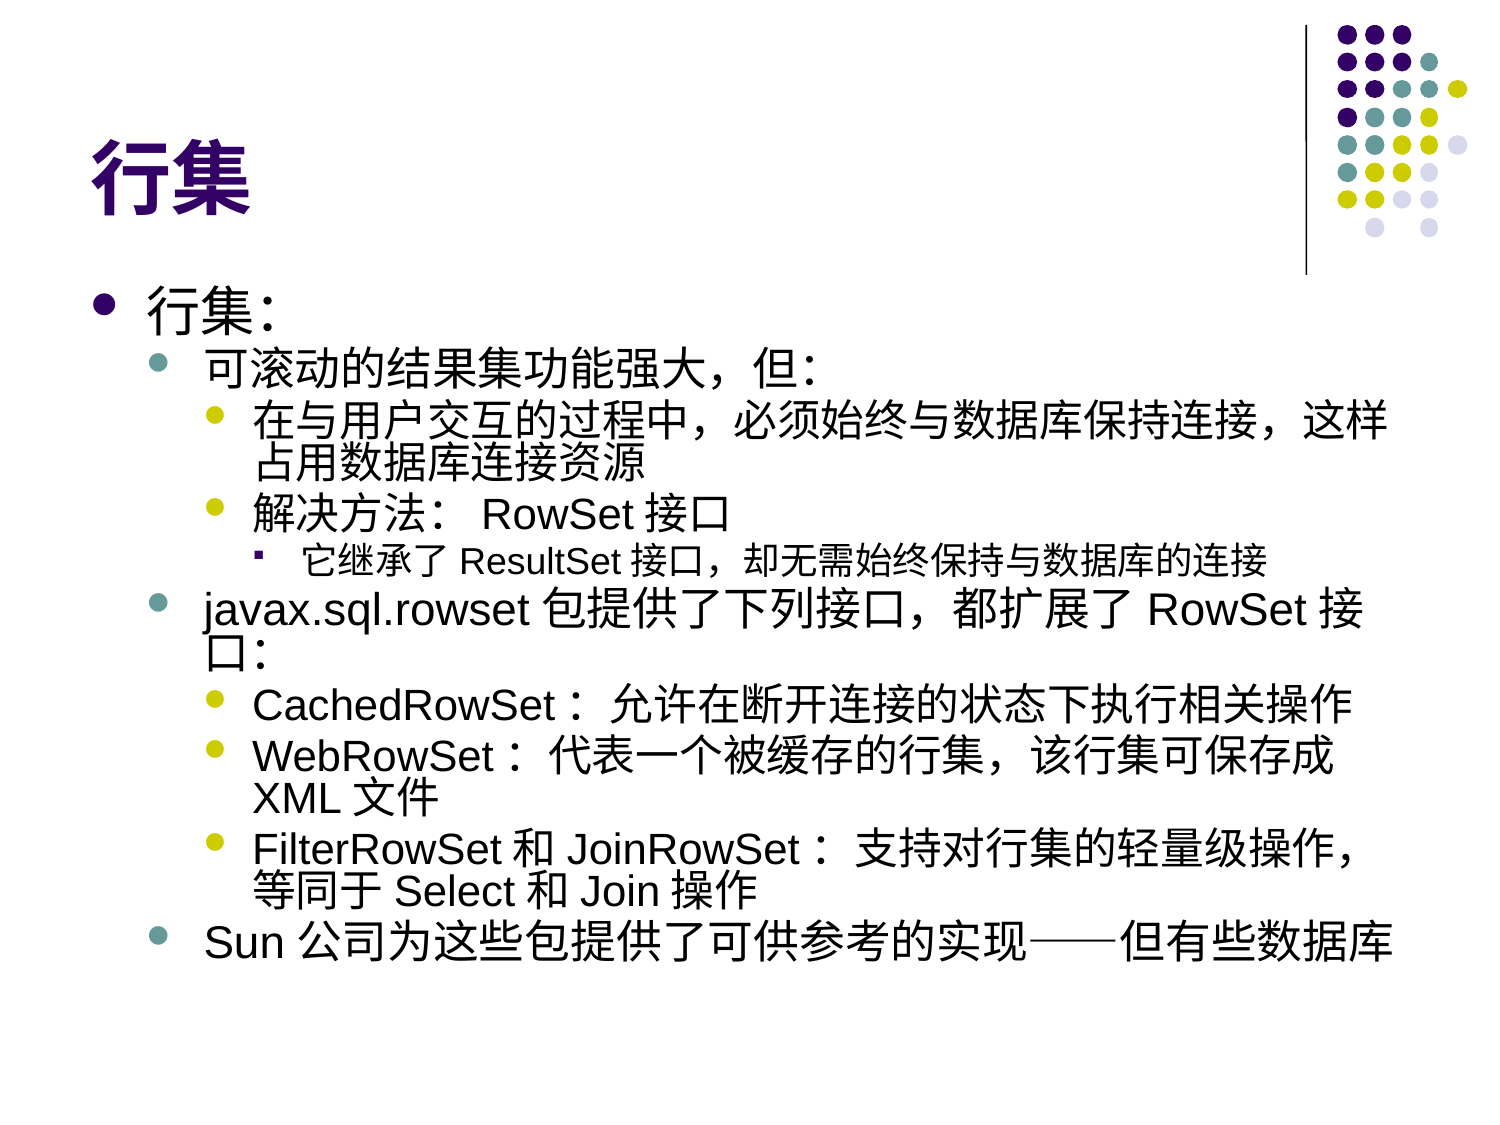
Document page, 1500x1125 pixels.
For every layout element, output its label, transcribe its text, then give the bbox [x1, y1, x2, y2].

list 行集： 可滚动的结果集功能强大，但： 在与用户交互的过程中，必须始终与数据库保持连接，这样占用数据库连接资源 解决方法：RowSet接口 它继承了ResultSet接口，却无需始终保持与数据库的连接 javax.sql.rowset包提供了下列接口，都扩展了RowSet接口： CachedRowSet：允许在断开连接的状态下执行相关操作 WebRowSet：代表一个被缓存的行集，该行集可保存成XML文件 FilterRowSet和JoinRowSet：支持对行集的轻量级操作，等同于Select和Join操作 Sun公司为这些包提供了可供参考的实现——但有些数据库 [74, 281, 1426, 1006]
title 行集 [74, 19, 1313, 233]
